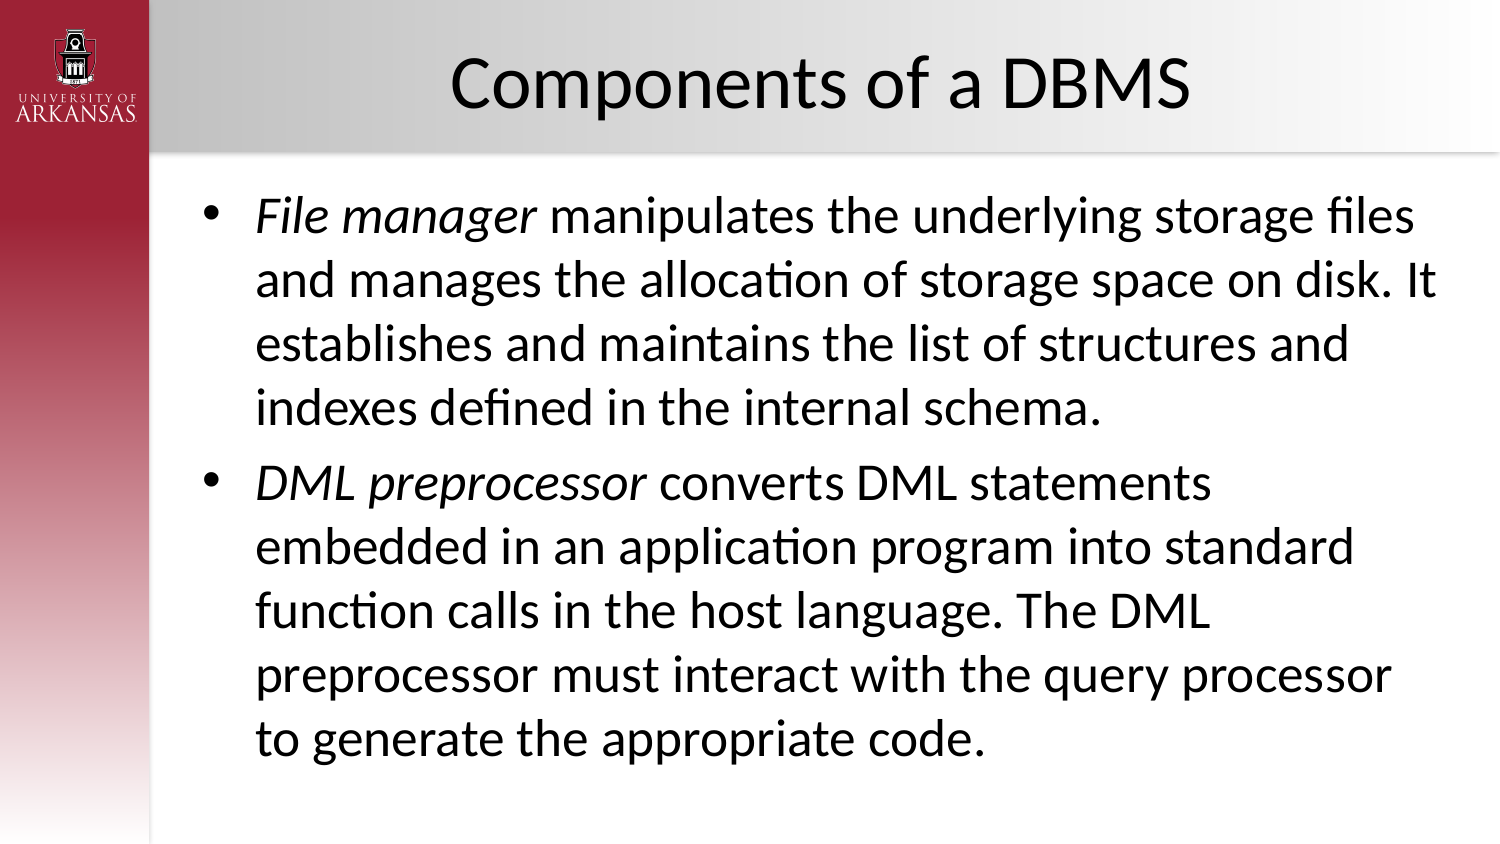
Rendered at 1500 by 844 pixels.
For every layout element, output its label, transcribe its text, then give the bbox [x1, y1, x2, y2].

title Components of a DBMS [187, 23, 1456, 132]
list File manager manipulates the underlying storage files and manages the allocation of storage space on disk. It establishes and maintains the list of structures and indexes defined in the internal schema. DML preprocessor converts DML statements embedded in an application program into standard function calls in the host language. The DML preprocessor must interact with the query processor to generate the appropriate code. [187, 172, 1456, 821]
picture [15, 29, 137, 122]
